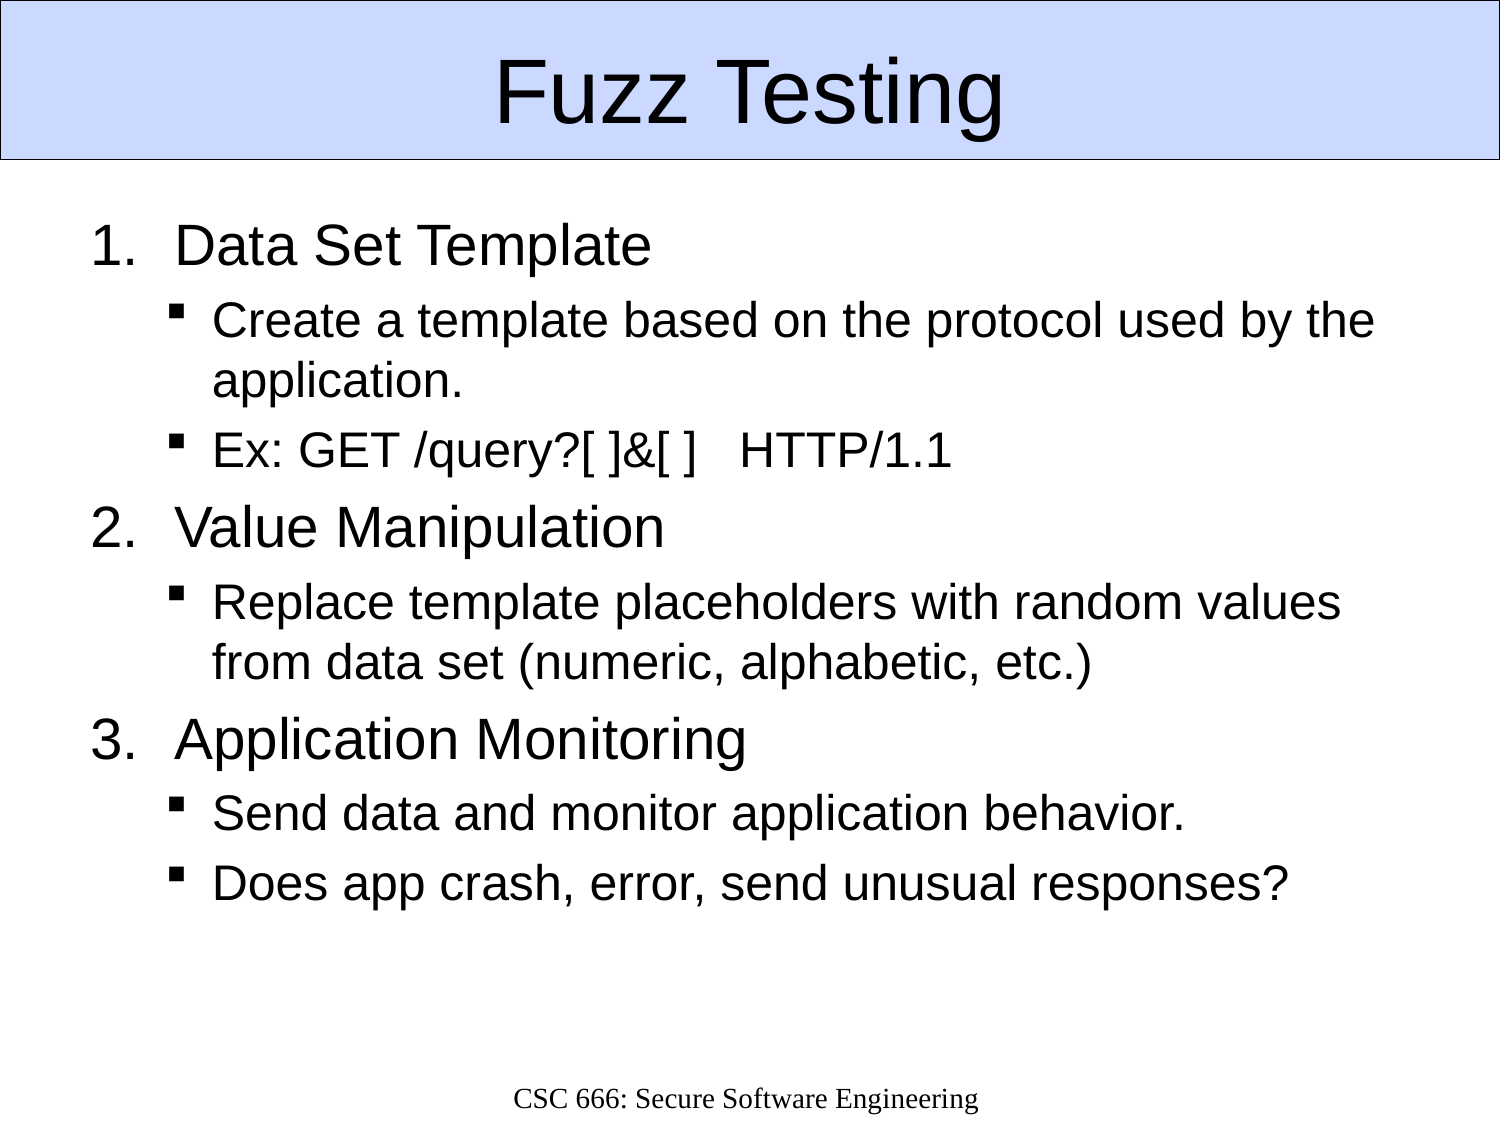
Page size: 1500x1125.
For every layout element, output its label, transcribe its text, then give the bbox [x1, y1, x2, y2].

footer CSC 666: Secure Software Engineering [241, 1072, 1251, 1125]
title Fuzz Testing [75, 24, 1425, 149]
list Data Set Template Create a template based on the protocol used by the application. Ex: GET /query?[ ]&[ ] HTTP/1.1 Value Manipulation Replace template placeholders with random values from data set (numeric, alphabetic, etc.) Application Monitoring Send data and monitor application behavior. Does app crash, error, send unusual responses? [75, 200, 1425, 1056]
